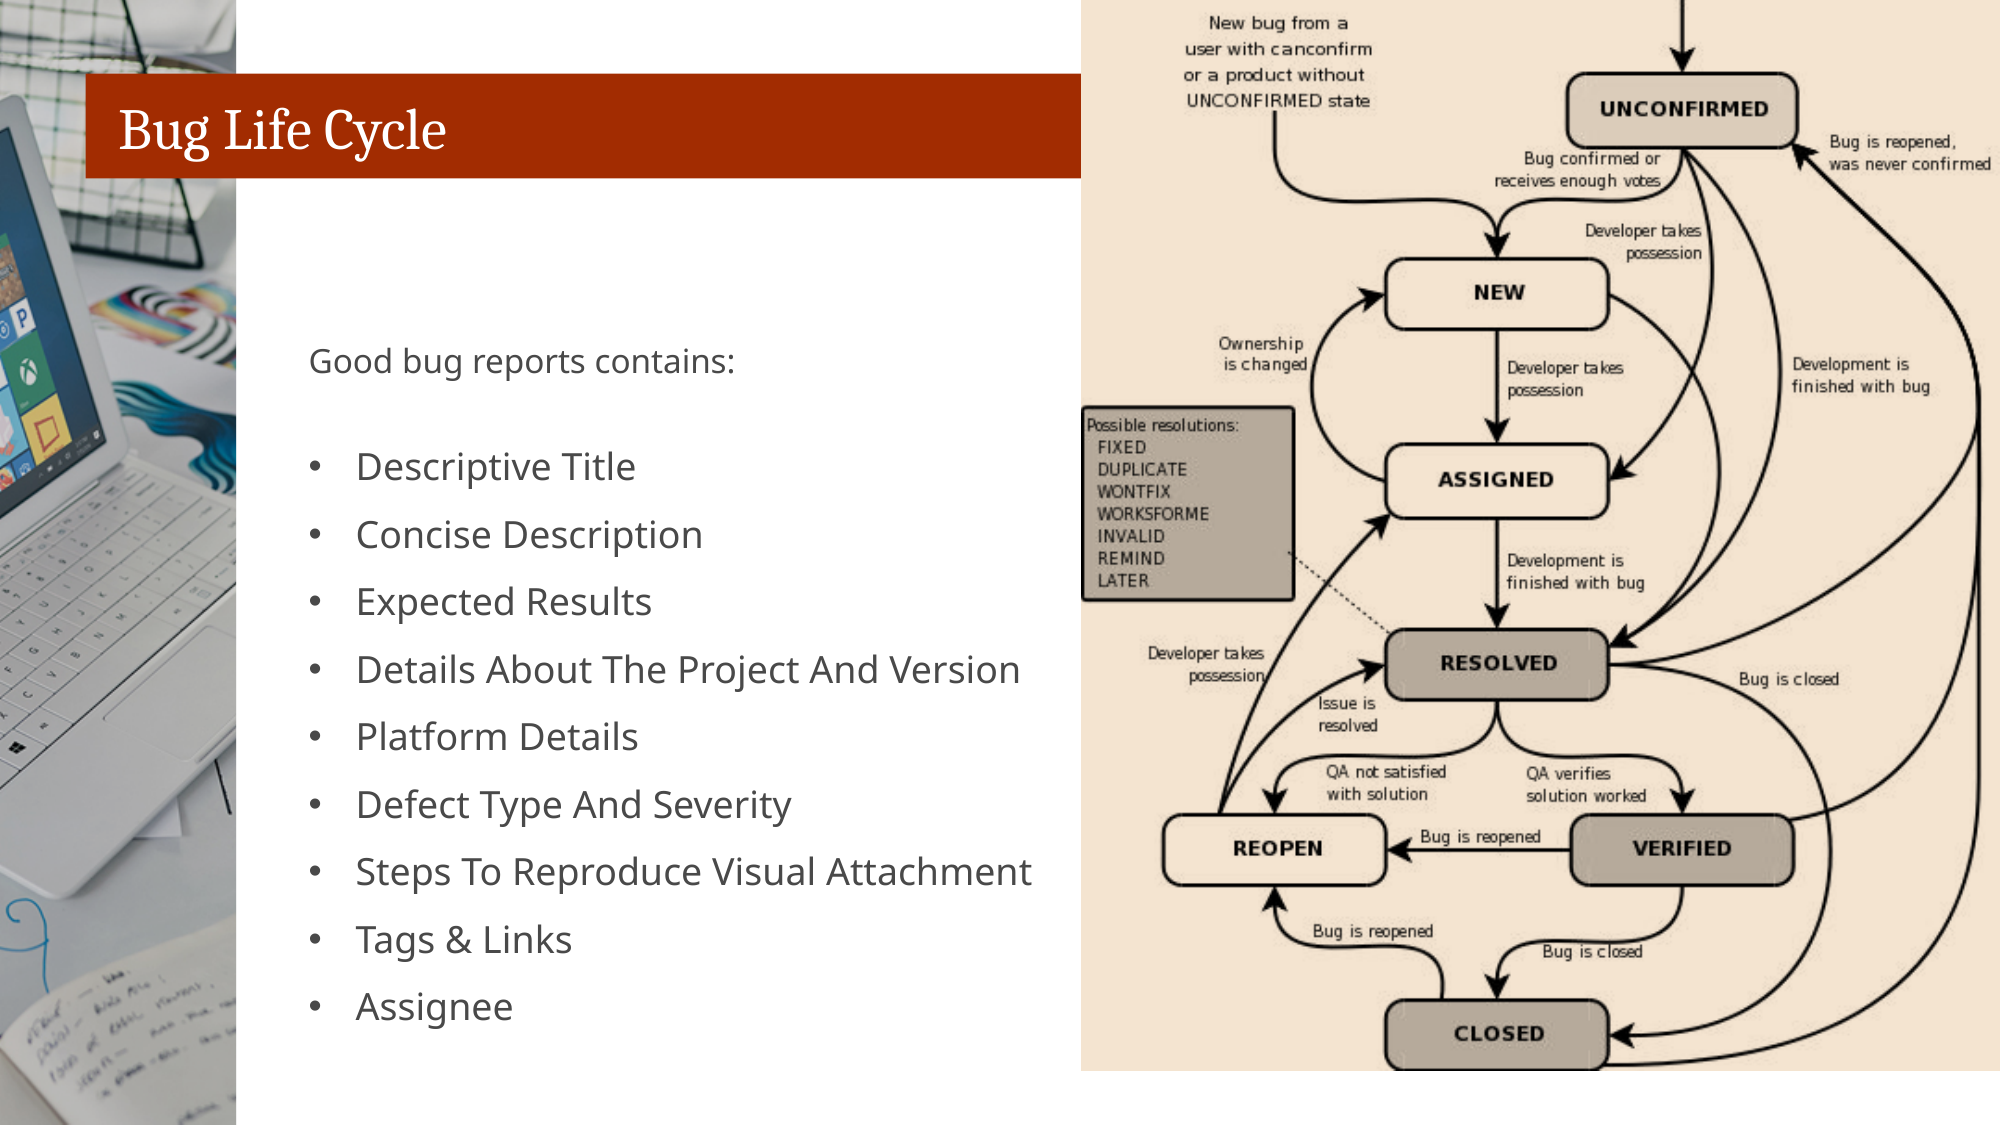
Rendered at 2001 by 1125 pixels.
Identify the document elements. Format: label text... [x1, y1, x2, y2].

picture [0, 0, 237, 1125]
text_box Good bug reports contains: Descriptive Title Concise Description Expected Results Details About The Project And Version Platform Details Defect Type And Severity Steps To Reproduce Visual Attachment Tags & Links Assignee [294, 333, 1050, 1036]
picture [1081, 0, 2000, 1071]
title Bug Life Cycle [85, 73, 1081, 179]
